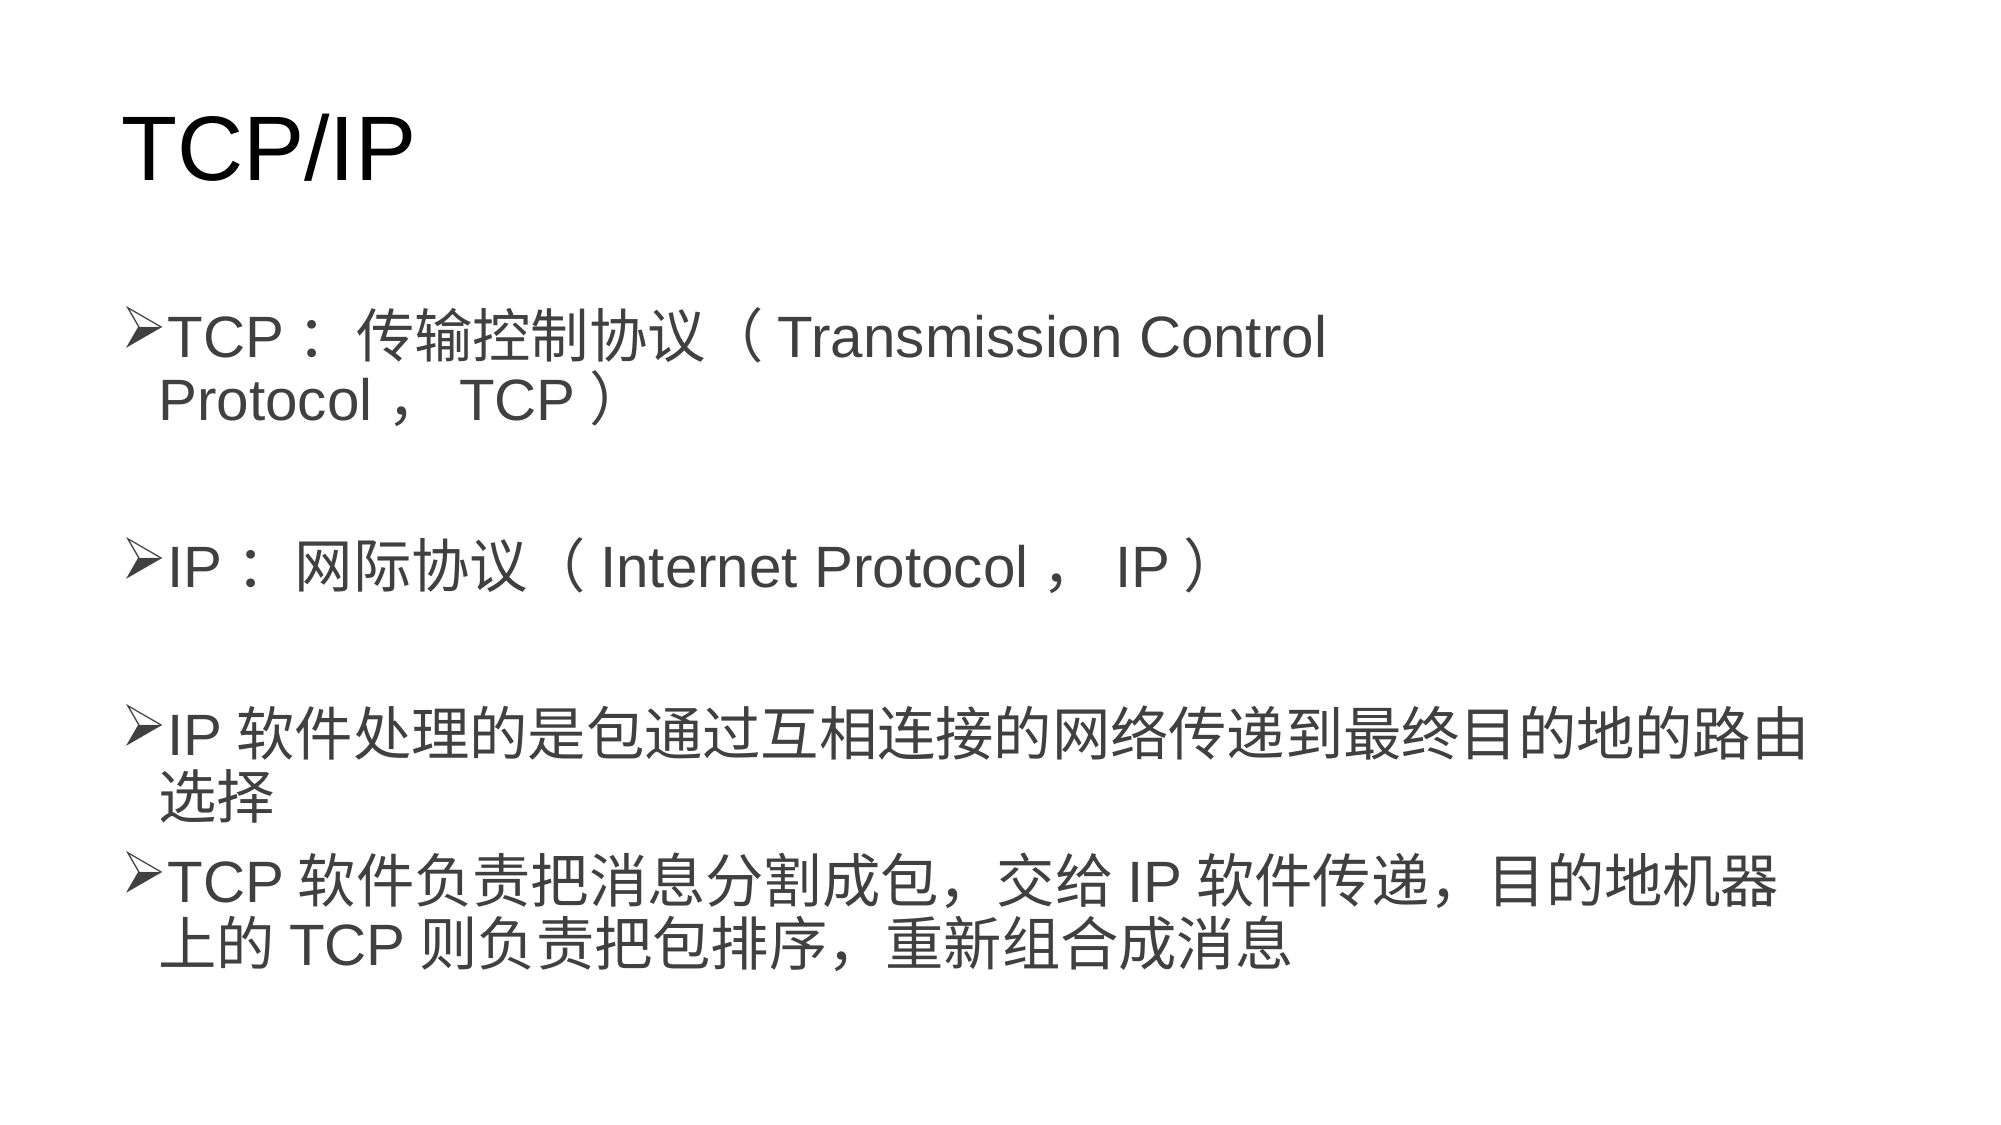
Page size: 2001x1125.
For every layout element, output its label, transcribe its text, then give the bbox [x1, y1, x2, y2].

title TCP/IP [106, 42, 1832, 260]
list TCP：传输控制协议（Transmission Control Protocol，TCP） IP：网际协议（Internet Protocol，IP） IP软件处理的是包通过互相连接的网络传递到最终目的地的路由选择 TCP软件负责把消息分割成包，交给IP软件传递，目的地机器上的TCP则负责把包排序，重新组合成消息 [106, 299, 1832, 1014]
